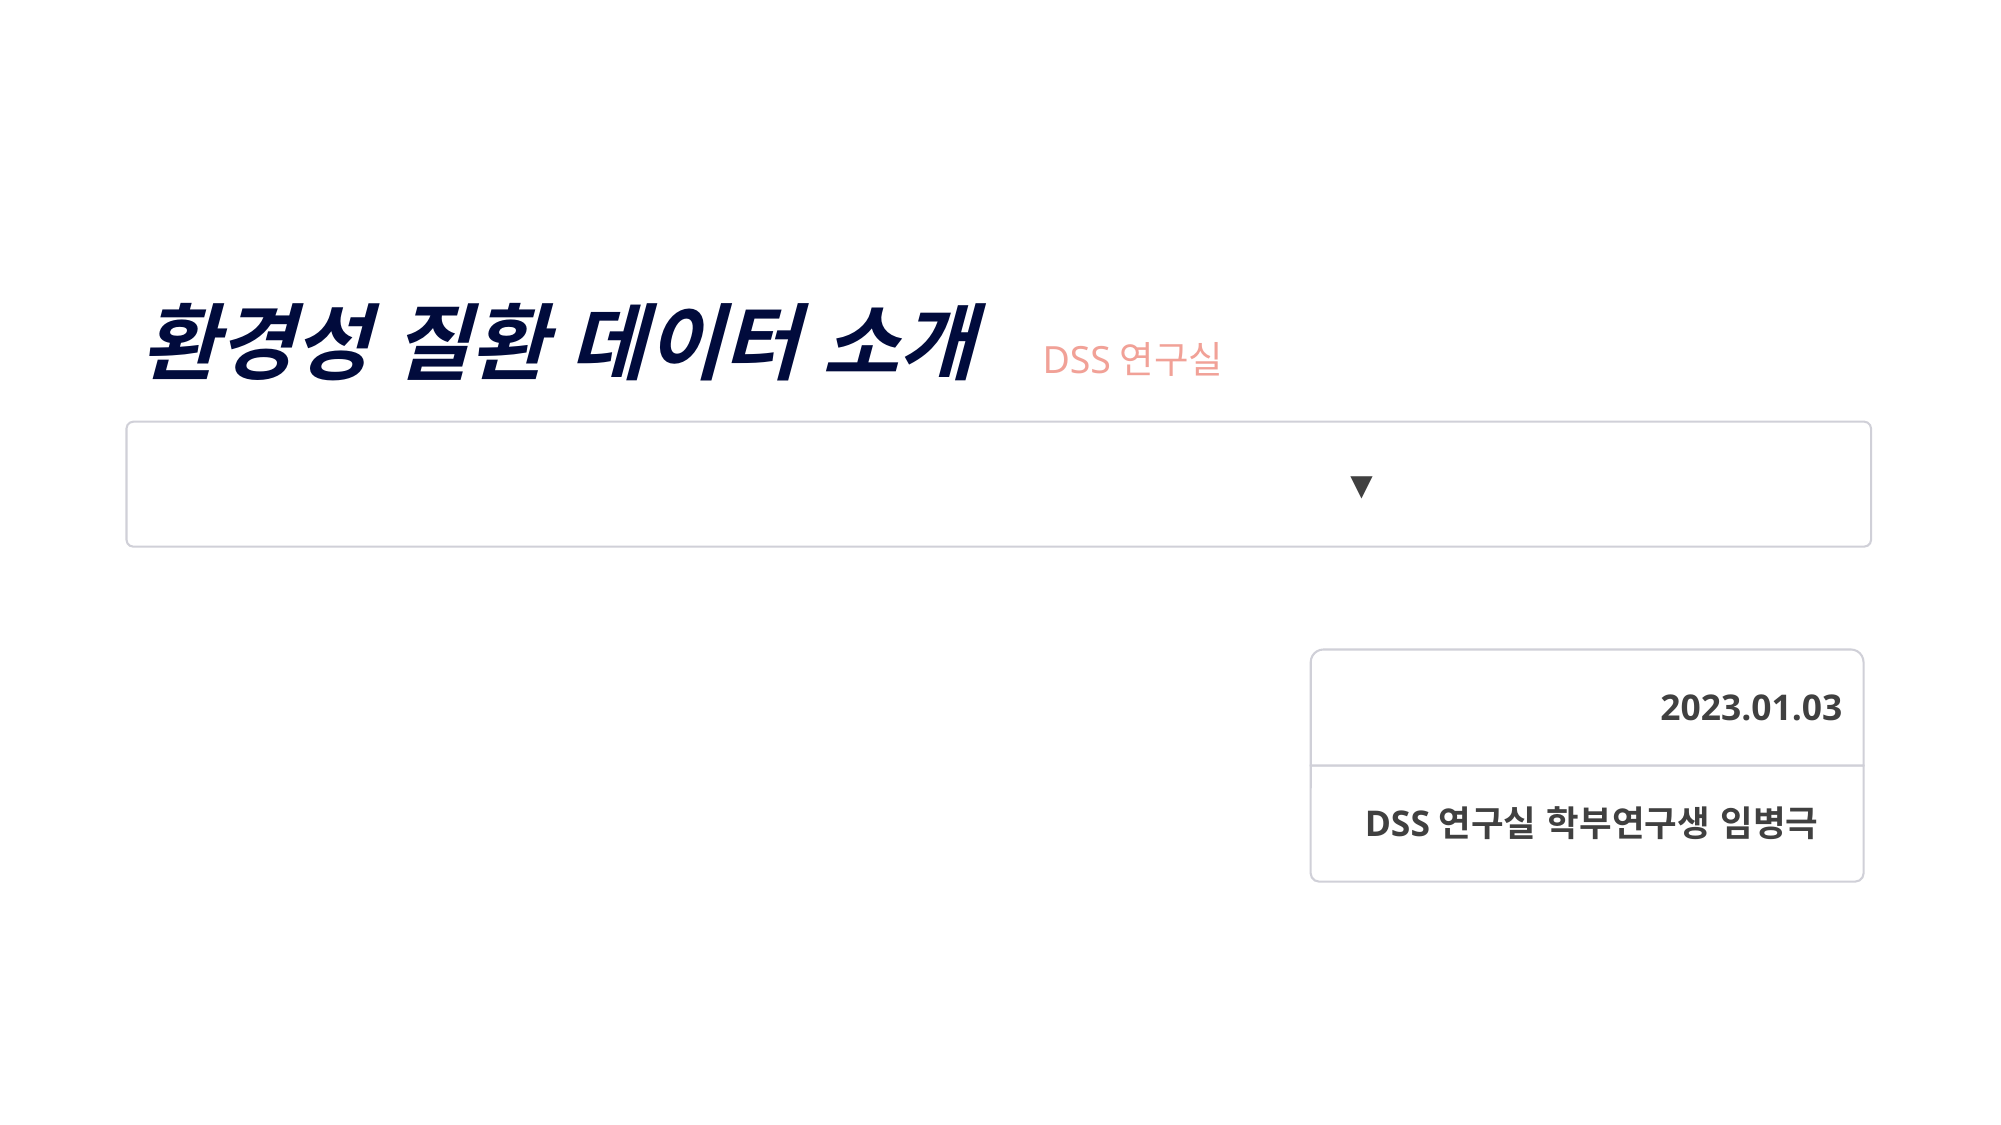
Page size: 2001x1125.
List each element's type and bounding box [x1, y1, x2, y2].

text_box [126, 233, 1874, 882]
